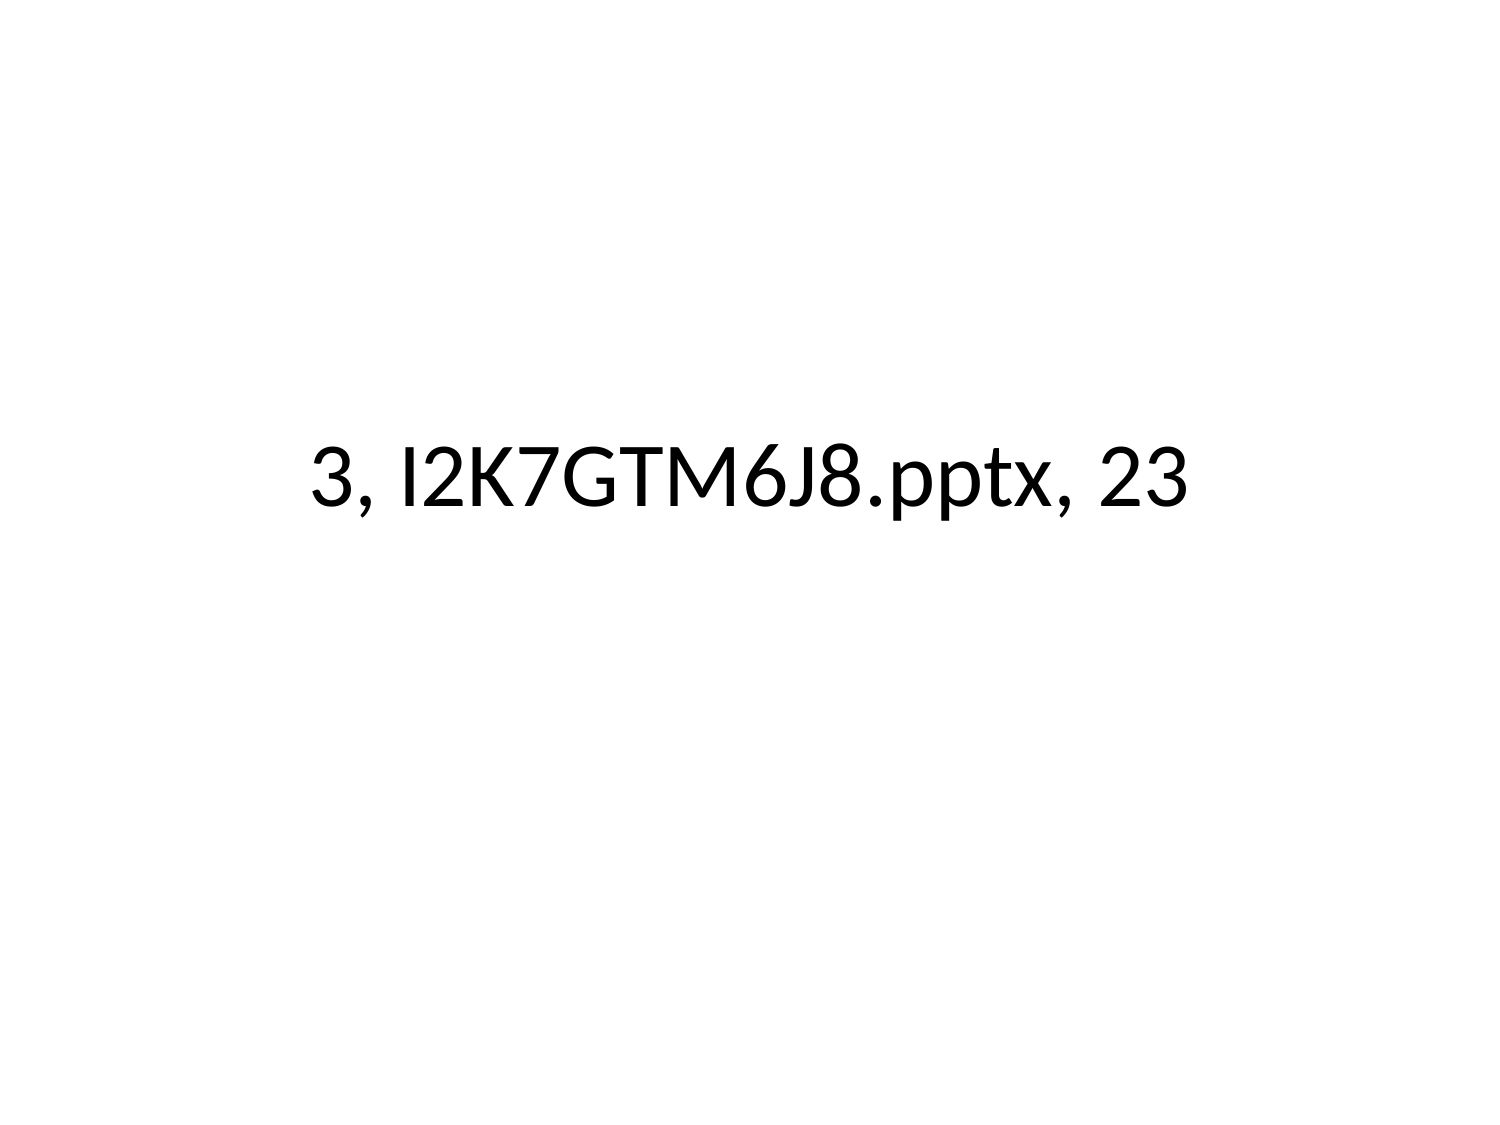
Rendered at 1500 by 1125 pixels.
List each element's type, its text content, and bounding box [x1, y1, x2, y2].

title 3, I2K7GTM6J8.pptx, 23 [112, 349, 1388, 591]
